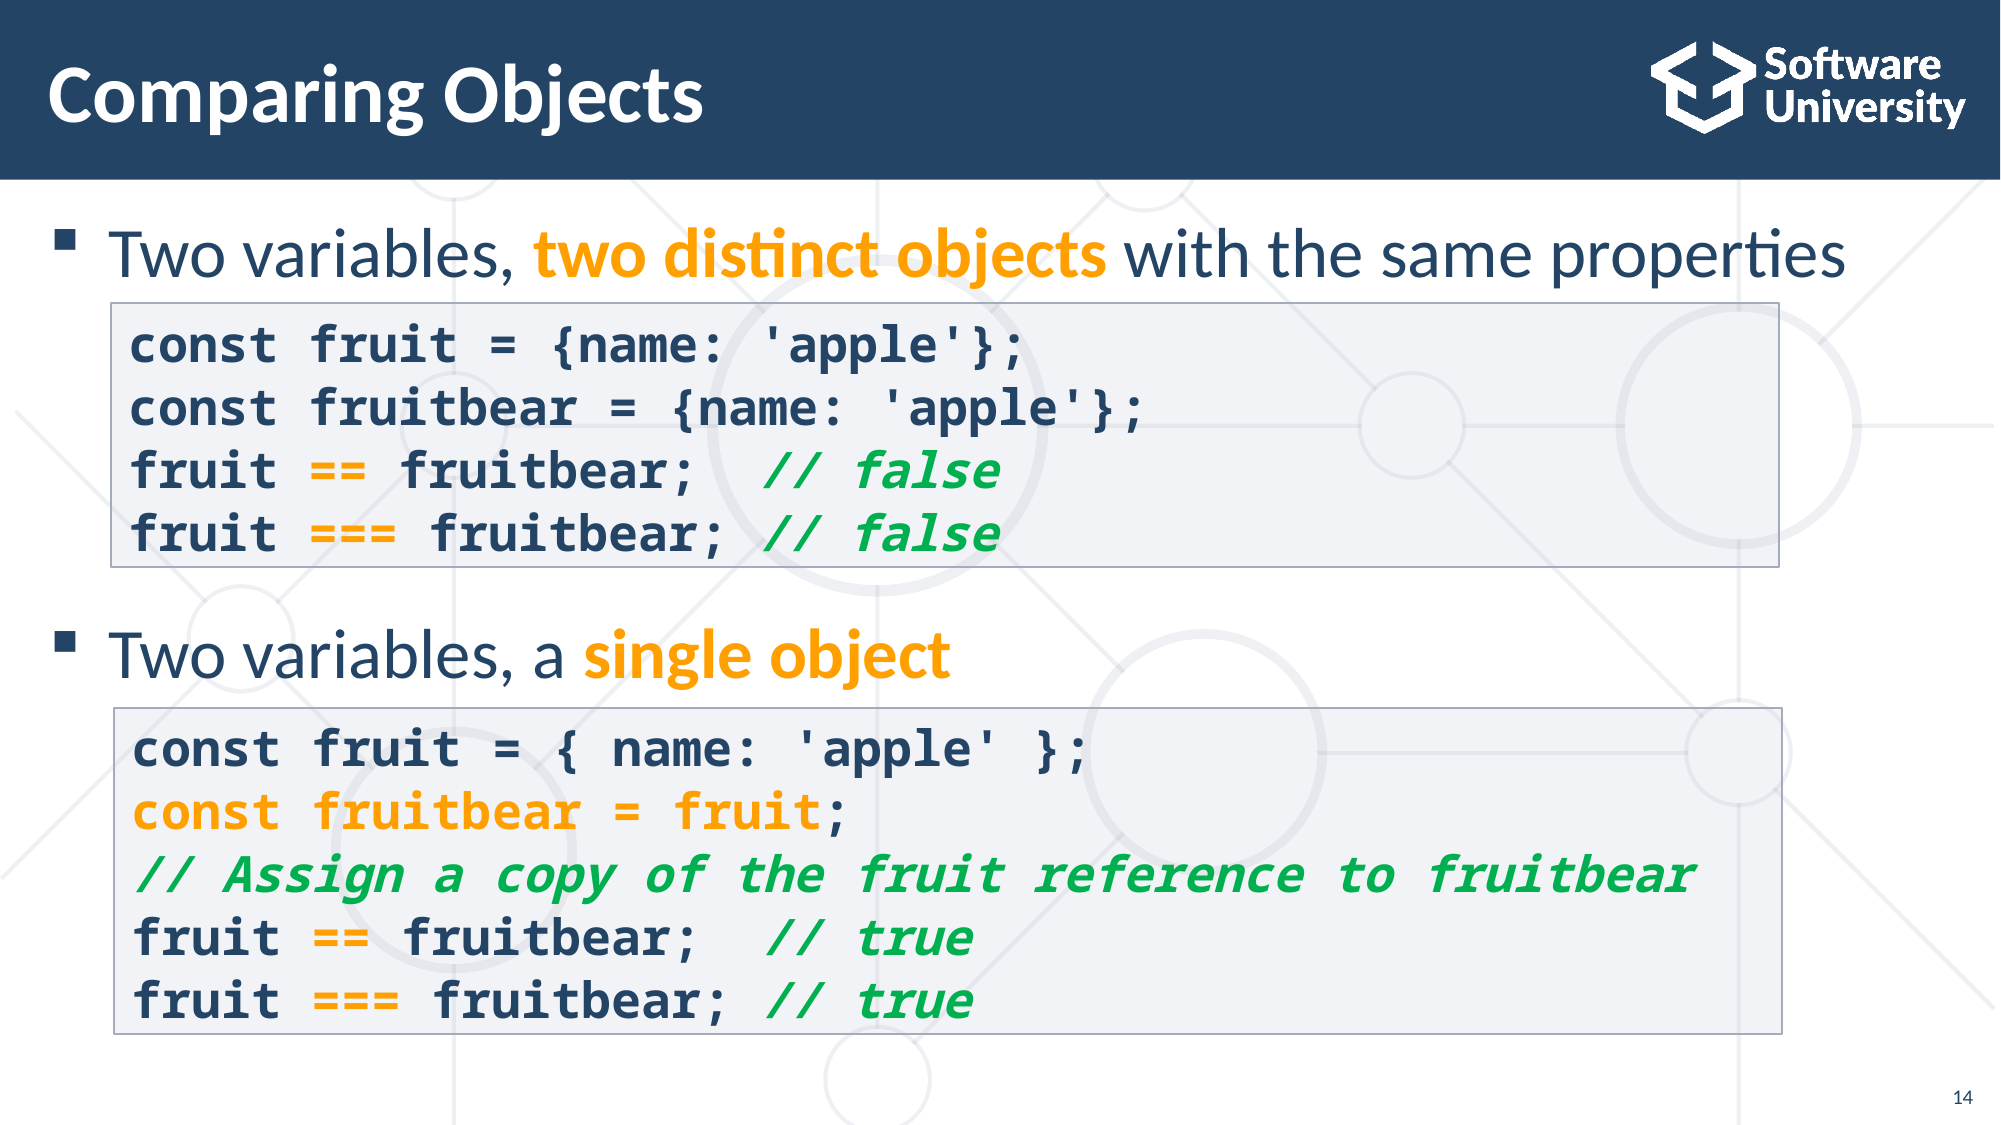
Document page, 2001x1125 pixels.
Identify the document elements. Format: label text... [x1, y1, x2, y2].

list Two variables, two distinct objects with the same properties Two variables, a single object [31, 196, 1970, 1104]
picture [1651, 41, 1966, 134]
text_box const fruit = {name: 'apple'}; const fruitbear = {name: 'apple'}; fruit == fruitbear; // false fruit === fruitbear; // false [110, 303, 1779, 567]
text_box const fruit = { name: 'apple' }; const fruitbear = fruit; // Assign a copy of the fruit reference to fruitbear fruit == fruitbear; // true fruit === fruitbear; // true [114, 707, 1783, 1035]
title Comparing Objects [31, 16, 1625, 162]
slide_number 14 [1927, 1067, 1989, 1117]
